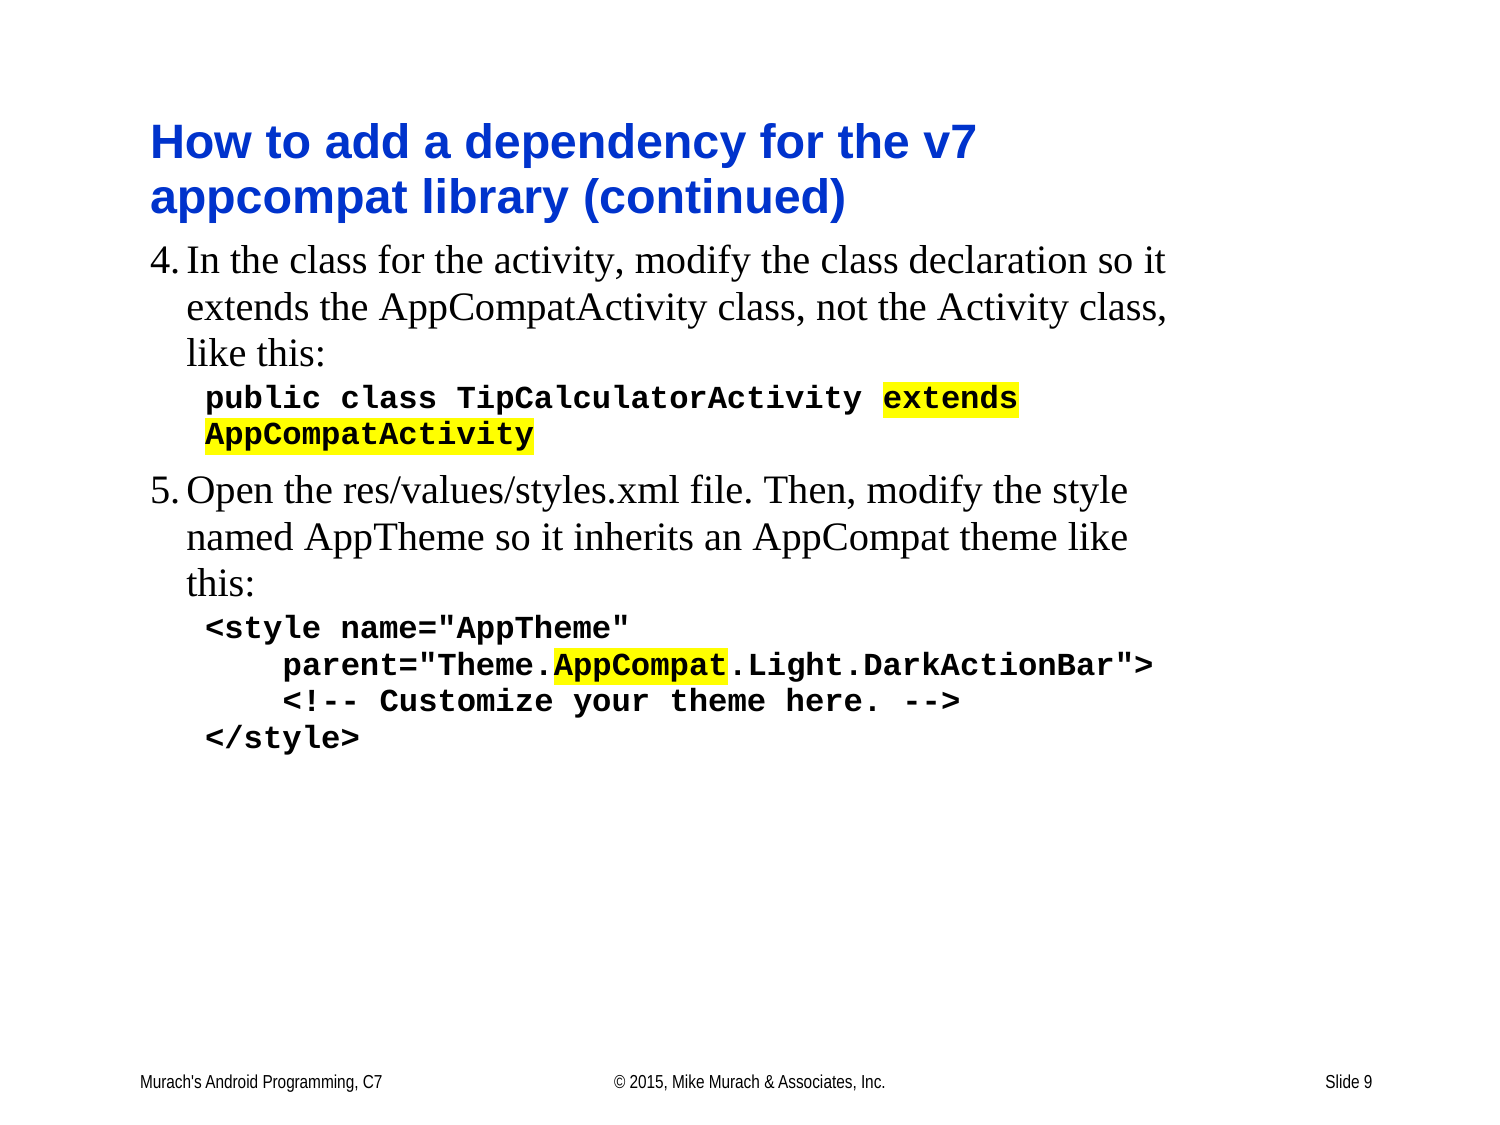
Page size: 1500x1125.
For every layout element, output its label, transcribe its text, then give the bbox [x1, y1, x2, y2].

slide_number Slide 9 [1074, 1025, 1388, 1100]
footer © 2015, Mike Murach & Associates, Inc. [474, 1025, 1025, 1100]
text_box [149, 112, 1241, 927]
slide_number Murach's Android Programming, C7 [125, 1025, 450, 1100]
